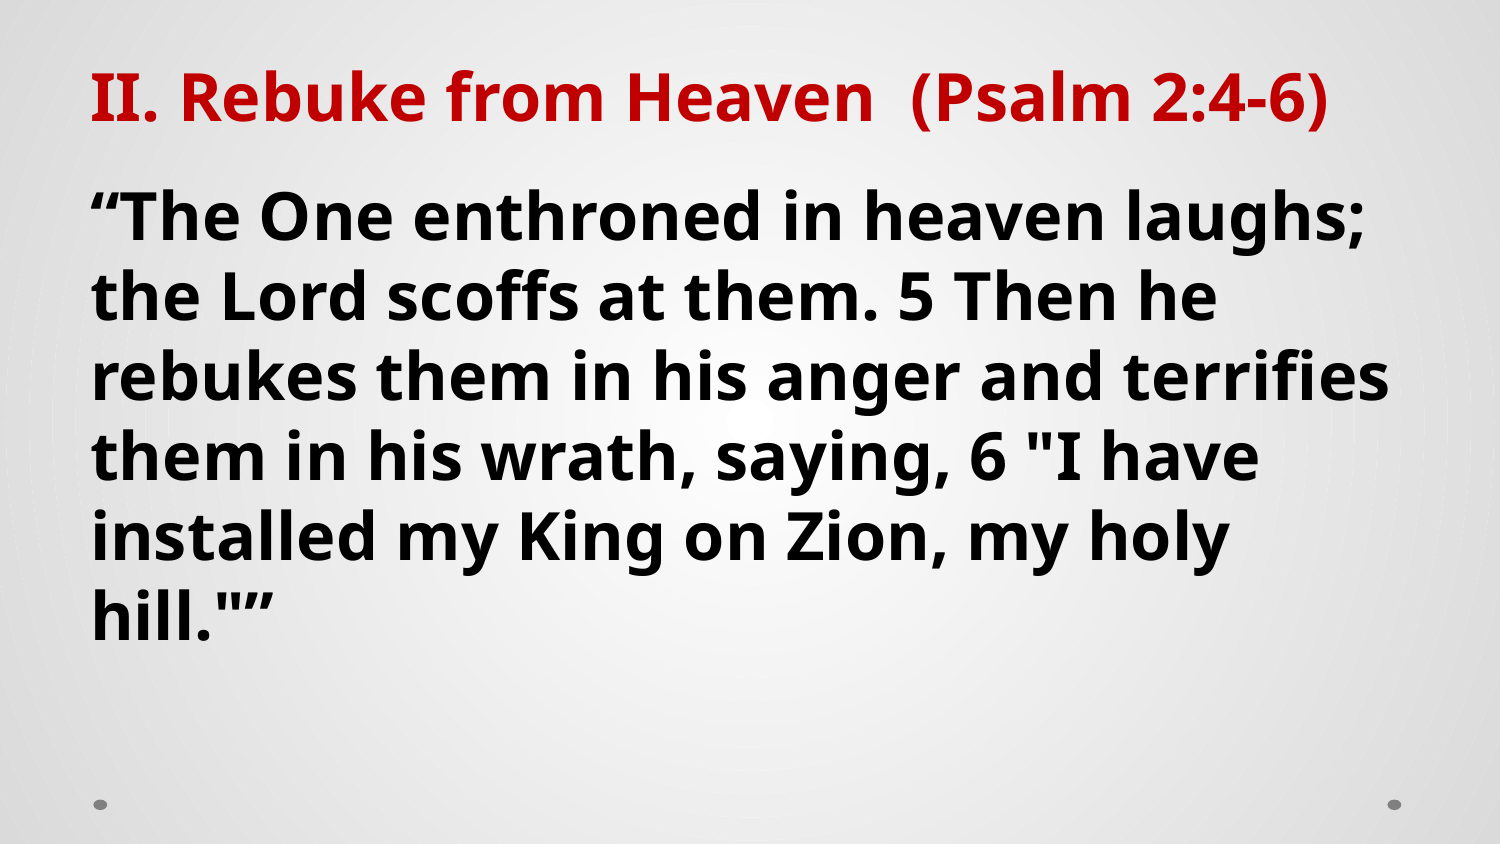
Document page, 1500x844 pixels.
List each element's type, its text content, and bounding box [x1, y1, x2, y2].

list II. Rebuke from Heaven (Psalm 2:4-6) “The One enthroned in heaven laughs; the Lord scoffs at them. 5 Then he rebukes them in his anger and terrifies them in his wrath, saying, 6 "I have installed my King on Zion, my holy hill."” [75, 46, 1425, 810]
